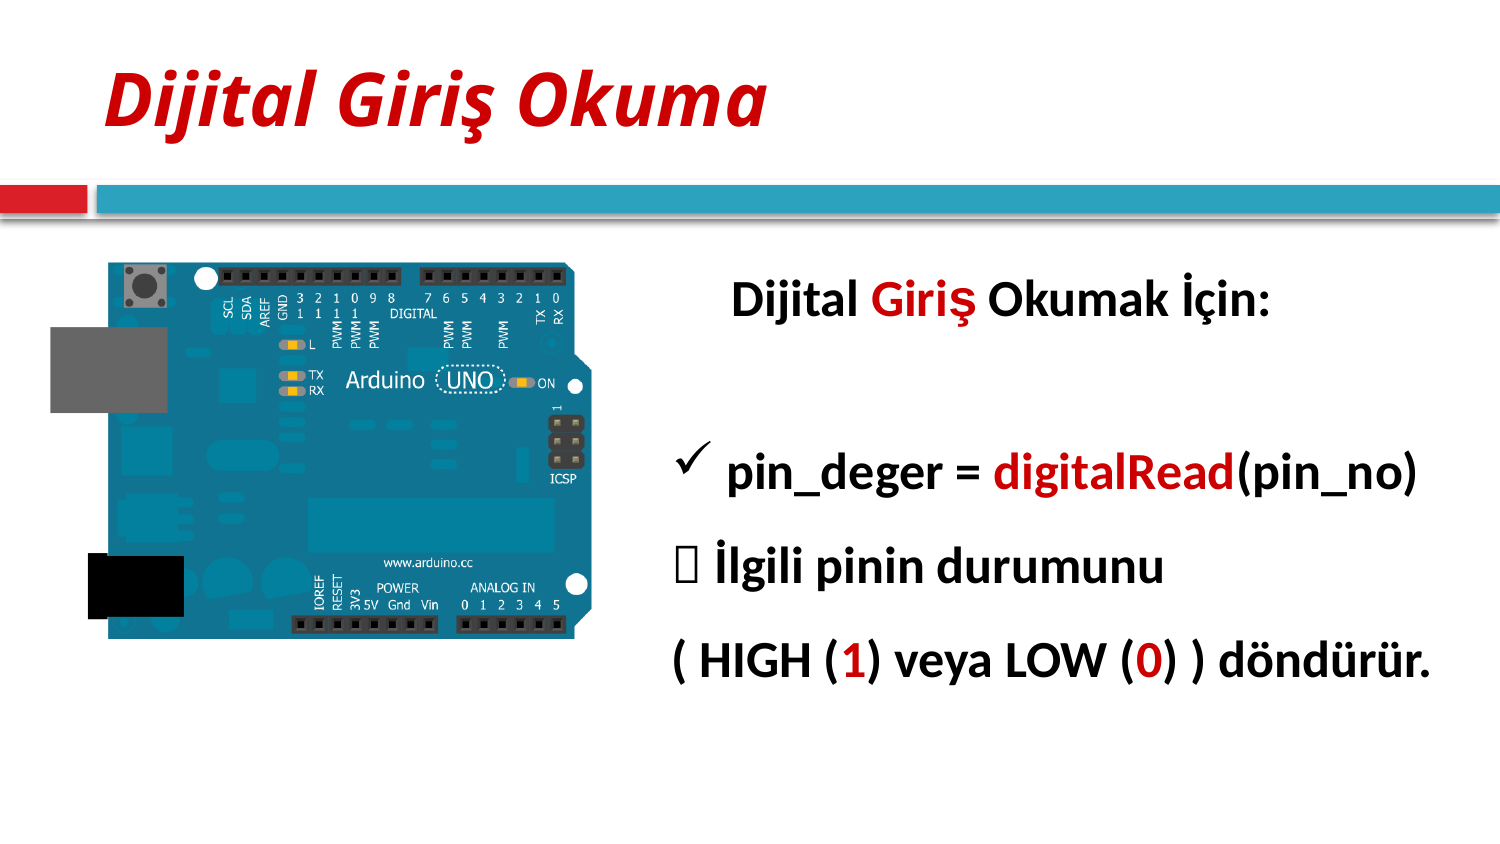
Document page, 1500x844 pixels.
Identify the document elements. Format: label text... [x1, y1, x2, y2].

text_box pin_deger = digitalRead(pin_no)  İlgili pinin durumunu ( HIGH (1) veya LOW (0) ) döndürür. [656, 398, 1448, 696]
text_box [679, 221, 1500, 409]
picture [40, 259, 621, 643]
text_box Dijital Giriş Okumak İçin: [717, 256, 1287, 335]
text_box Dijital Giriş Okuma [88, 43, 833, 149]
